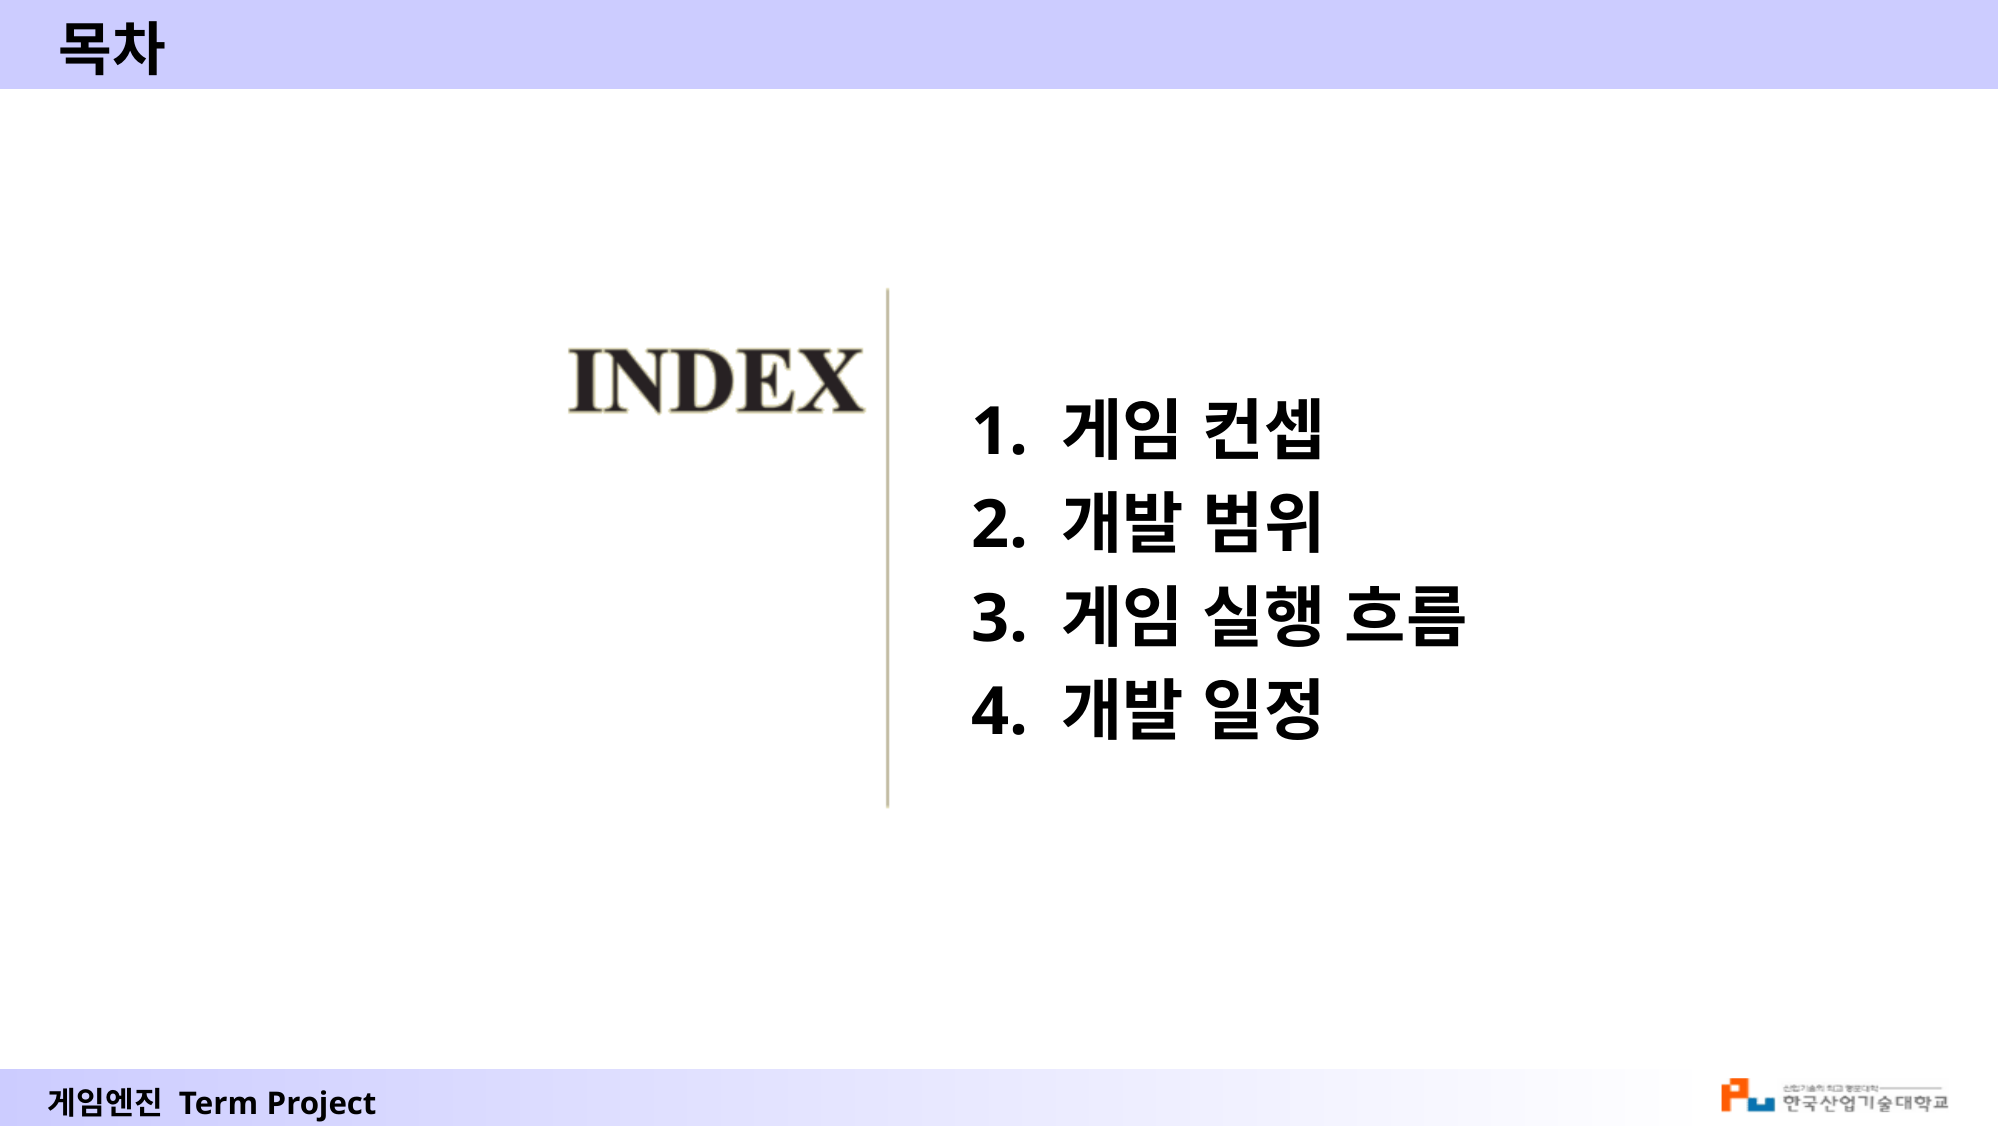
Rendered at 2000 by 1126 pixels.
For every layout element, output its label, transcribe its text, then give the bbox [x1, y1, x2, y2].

title 목차 [39, 8, 1976, 87]
picture [527, 256, 914, 850]
picture [1692, 1062, 2000, 1126]
text_box 1. 게임 컨셉 2. 개발 범위 3. 게임 실행 흐름 4. 개발 일정 [956, 286, 1544, 820]
